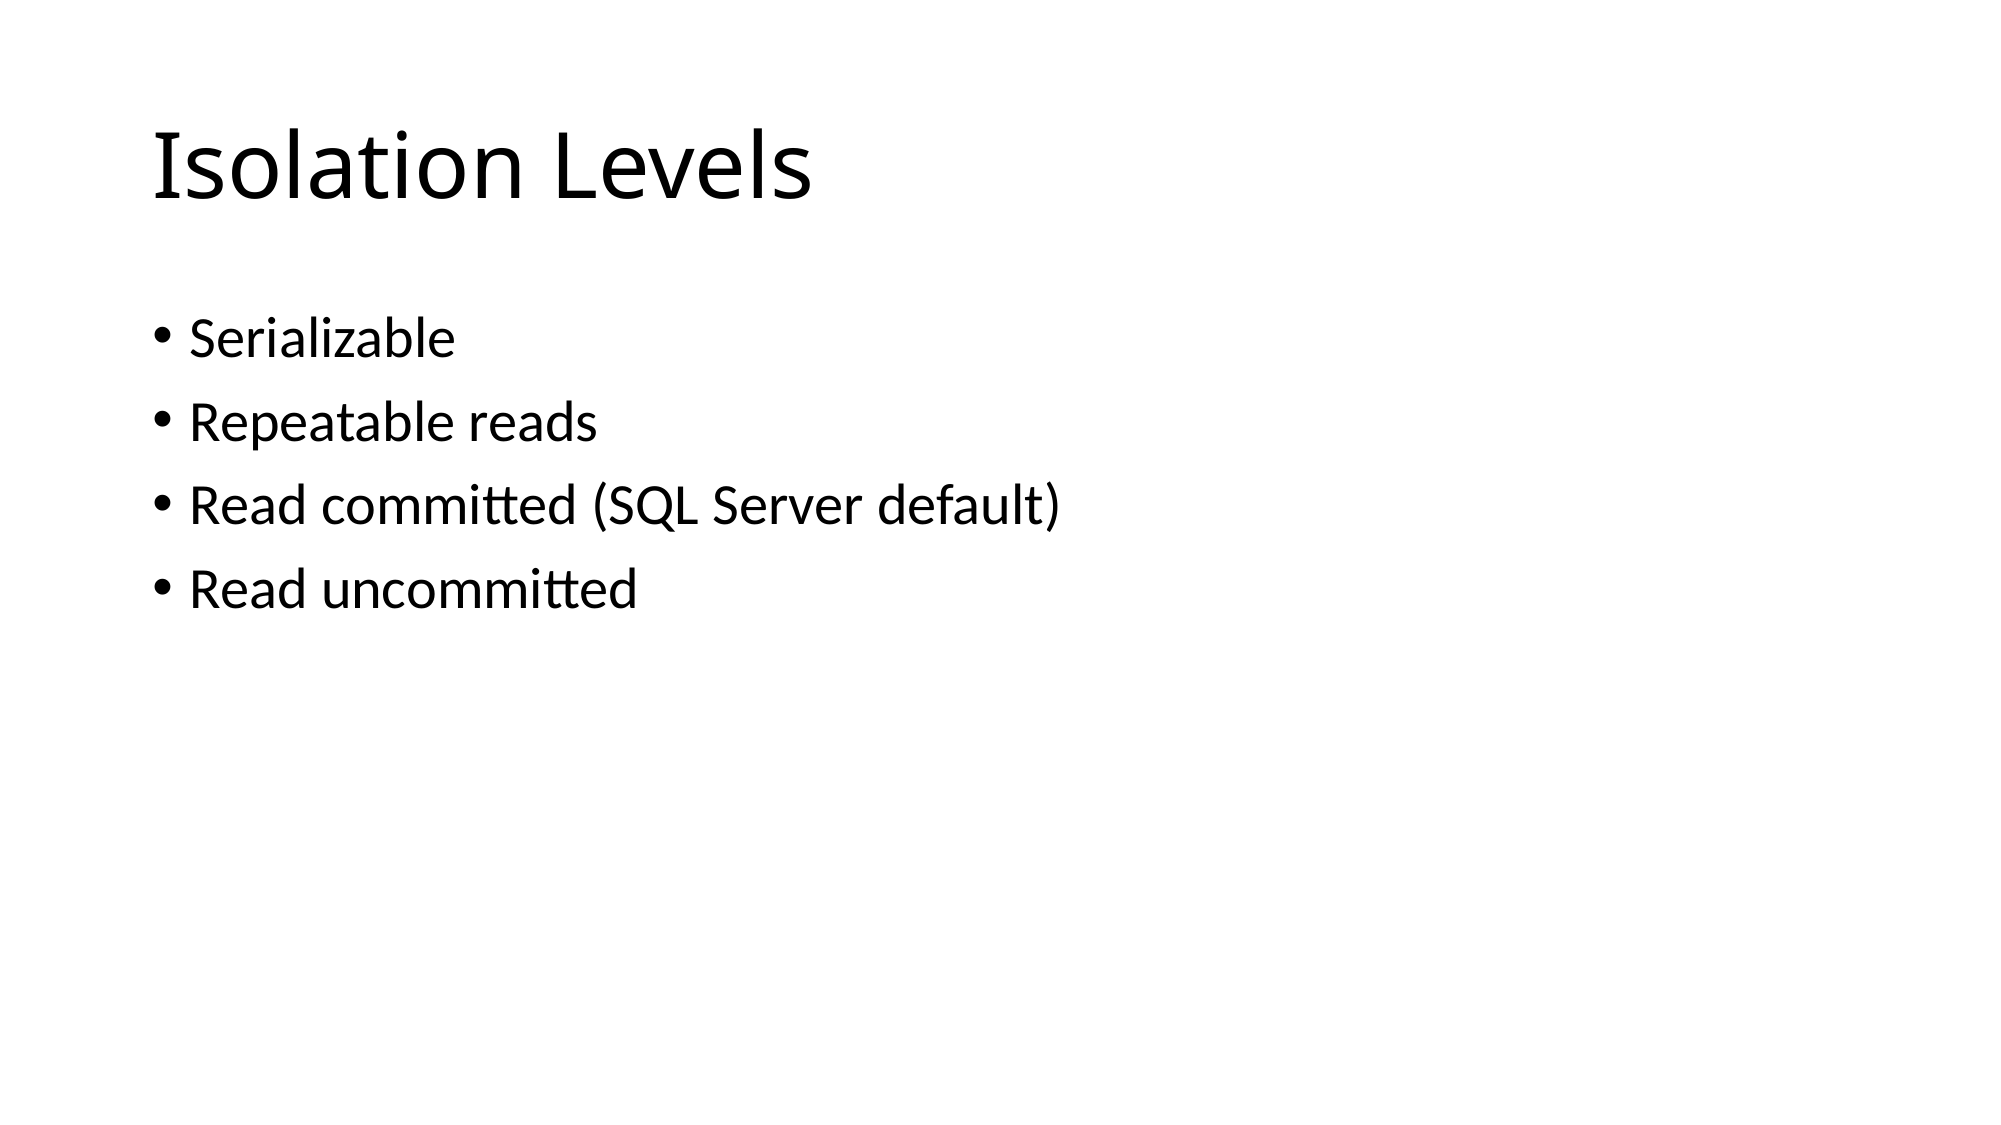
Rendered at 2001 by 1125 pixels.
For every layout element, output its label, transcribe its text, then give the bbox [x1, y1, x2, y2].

list Serializable Repeatable reads Read committed (SQL Server default) Read uncommitted [137, 299, 1863, 1014]
title Isolation Levels [137, 59, 1863, 278]
